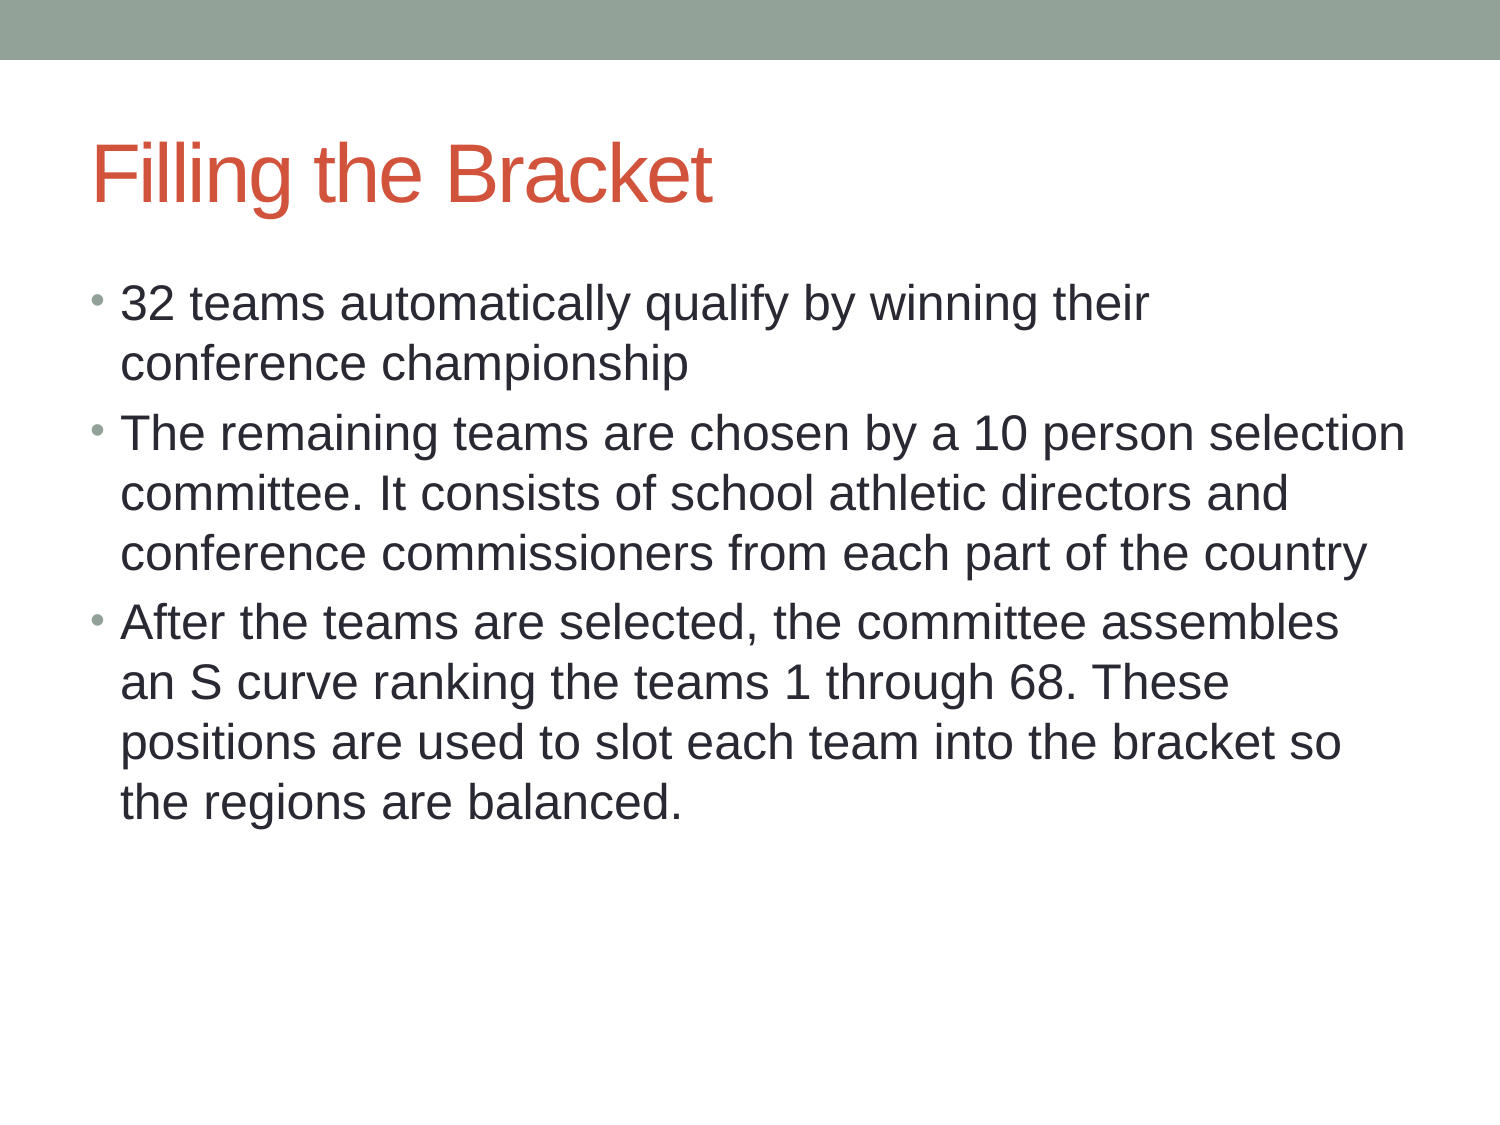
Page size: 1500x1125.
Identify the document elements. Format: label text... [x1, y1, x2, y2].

list 32 teams automatically qualify by winning their conference championship The remaining teams are chosen by a 10 person selection committee. It consists of school athletic directors and conference commissioners from each part of the country After the teams are selected, the committee assembles an S curve ranking the teams 1 through 68. These positions are used to slot each team into the bracket so the regions are balanced. [75, 262, 1425, 1063]
title Filling the Bracket [75, 87, 1425, 250]
